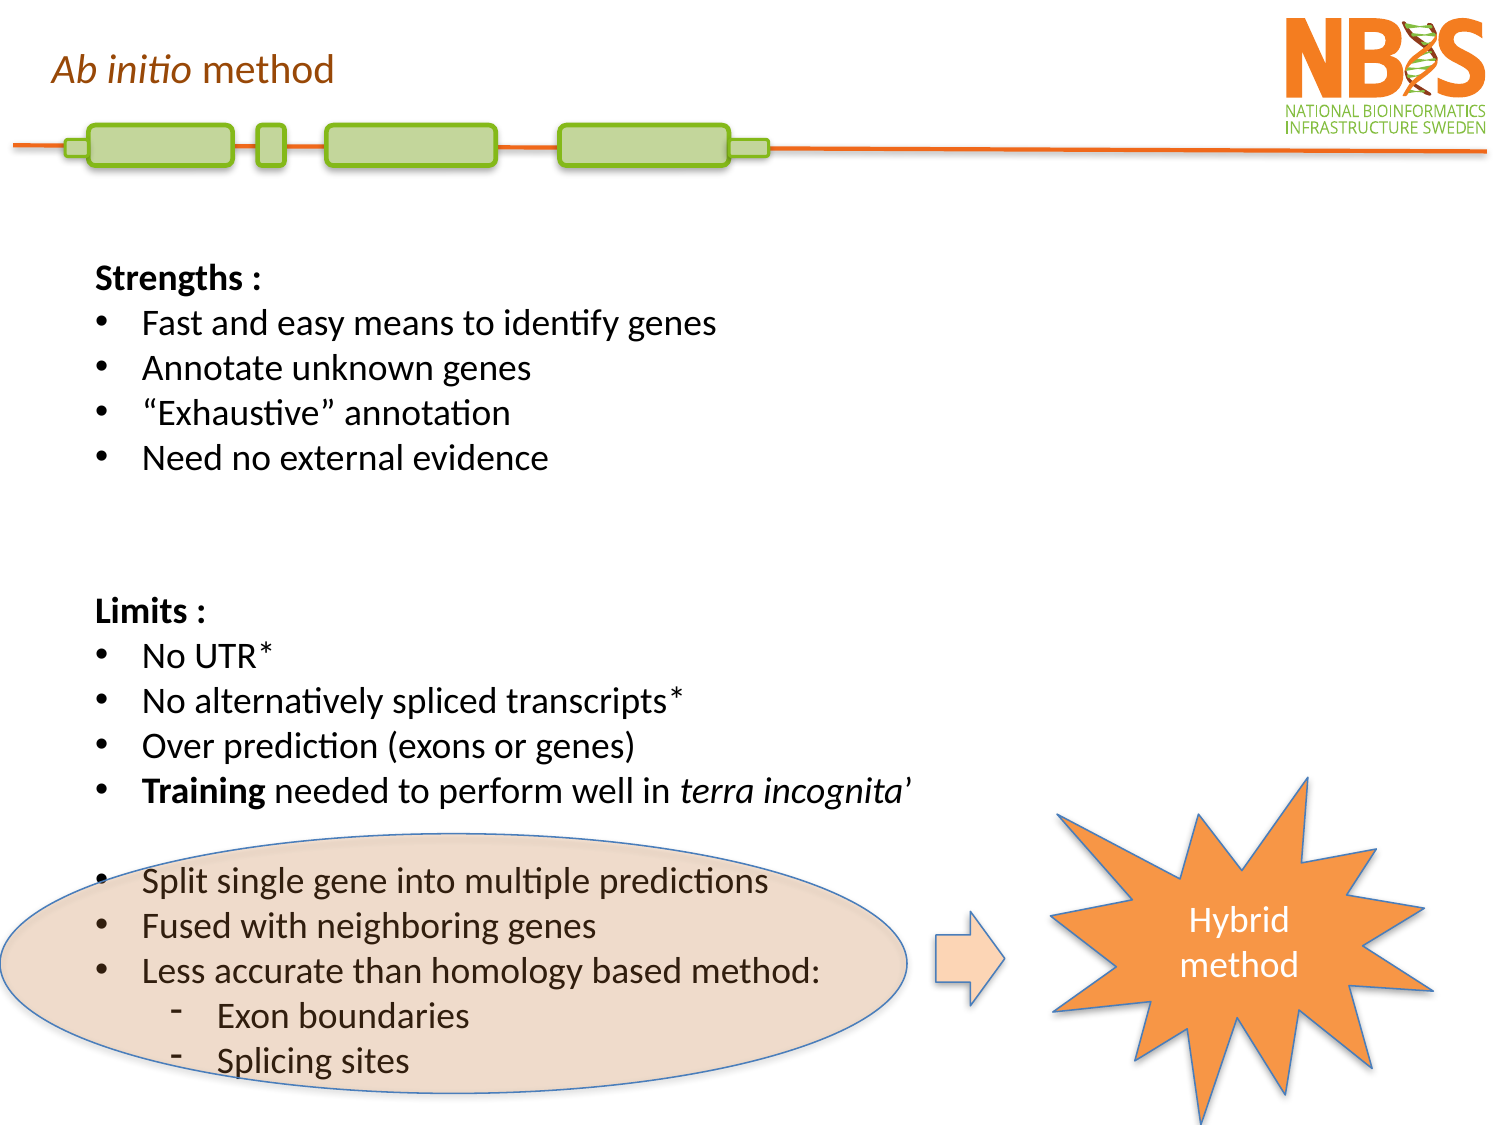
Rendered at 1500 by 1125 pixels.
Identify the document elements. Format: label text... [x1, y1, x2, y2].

text_box [935, 910, 1006, 1007]
text_box [1057, 818, 1125, 900]
text_box Limits : No UTR* No alternatively spliced transcripts* Over prediction (exons or genes) Training needed to perform well in terra incognita’ Split single gene into multiple predictions Fused with neighboring genes Less accurate than homology based method: Exon boundaries Splicing sites [80, 578, 1401, 1089]
text_box [0, 832, 908, 1095]
text_box Ab initio method [36, 34, 351, 100]
text_box Strengths : Fast and easy means to identify genes Annotate unknown genes “Exhaustive” annotation Need no external evidence [80, 245, 826, 575]
text_box Hybrid method [1049, 776, 1435, 1125]
